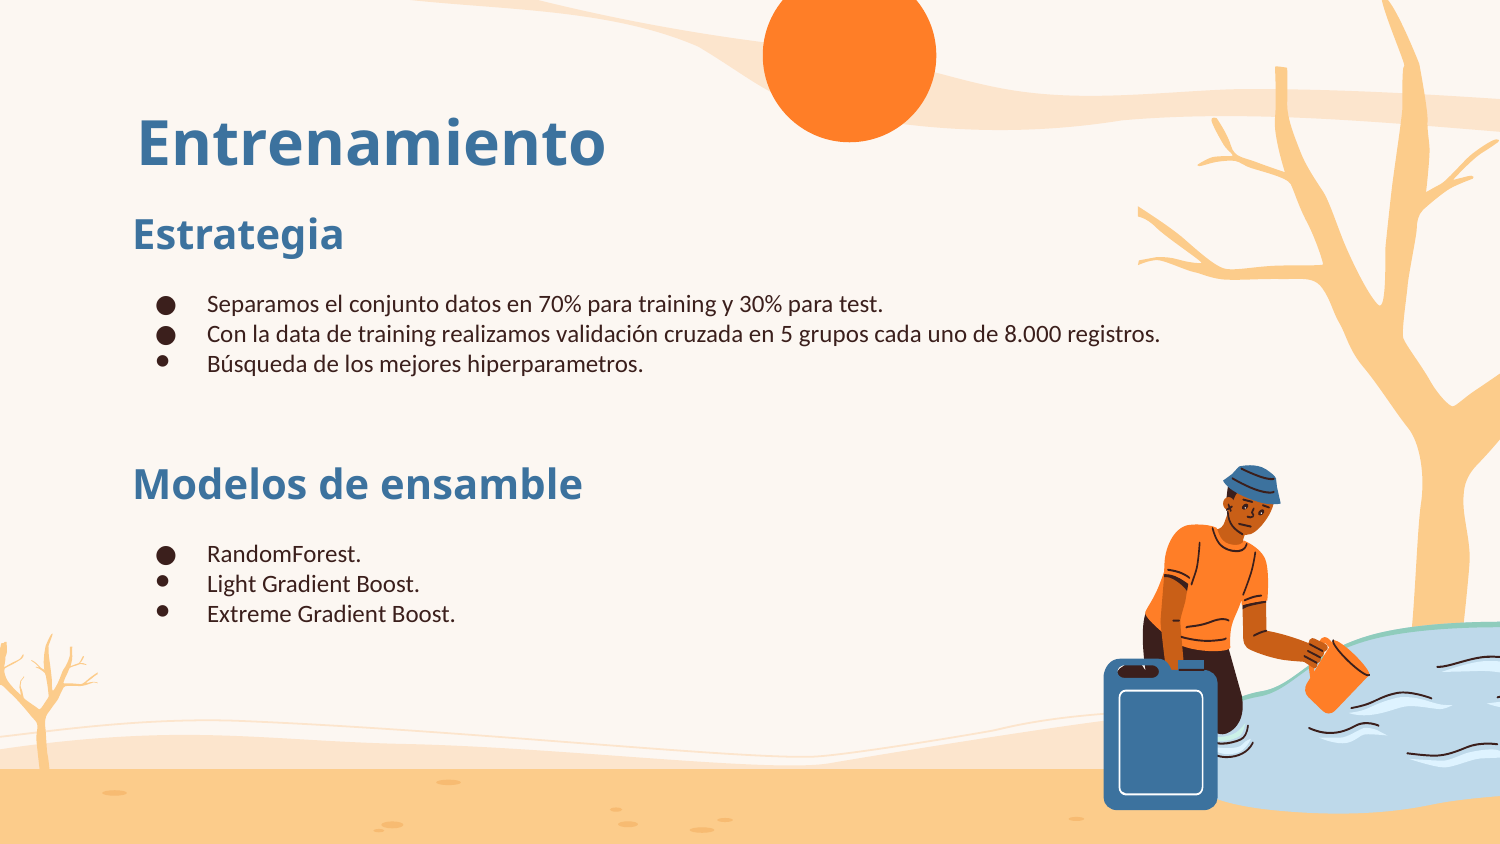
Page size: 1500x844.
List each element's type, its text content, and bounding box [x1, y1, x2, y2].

title Entrenamiento [121, 87, 663, 178]
subtitle Estrategia [116, 197, 889, 272]
subtitle Modelos de ensamble [116, 447, 889, 522]
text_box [1103, 464, 1500, 814]
subtitle Separamos el conjunto datos en 70% para training y 30% para test. Con la data de training realizamos validación cruzada en 5 grupos cada uno de 8.000 registros. Búsqueda de los mejores hiperparametros. [116, 272, 1225, 422]
subtitle RandomForest. Light Gradient Boost. Extreme Gradient Boost. [116, 522, 1098, 711]
